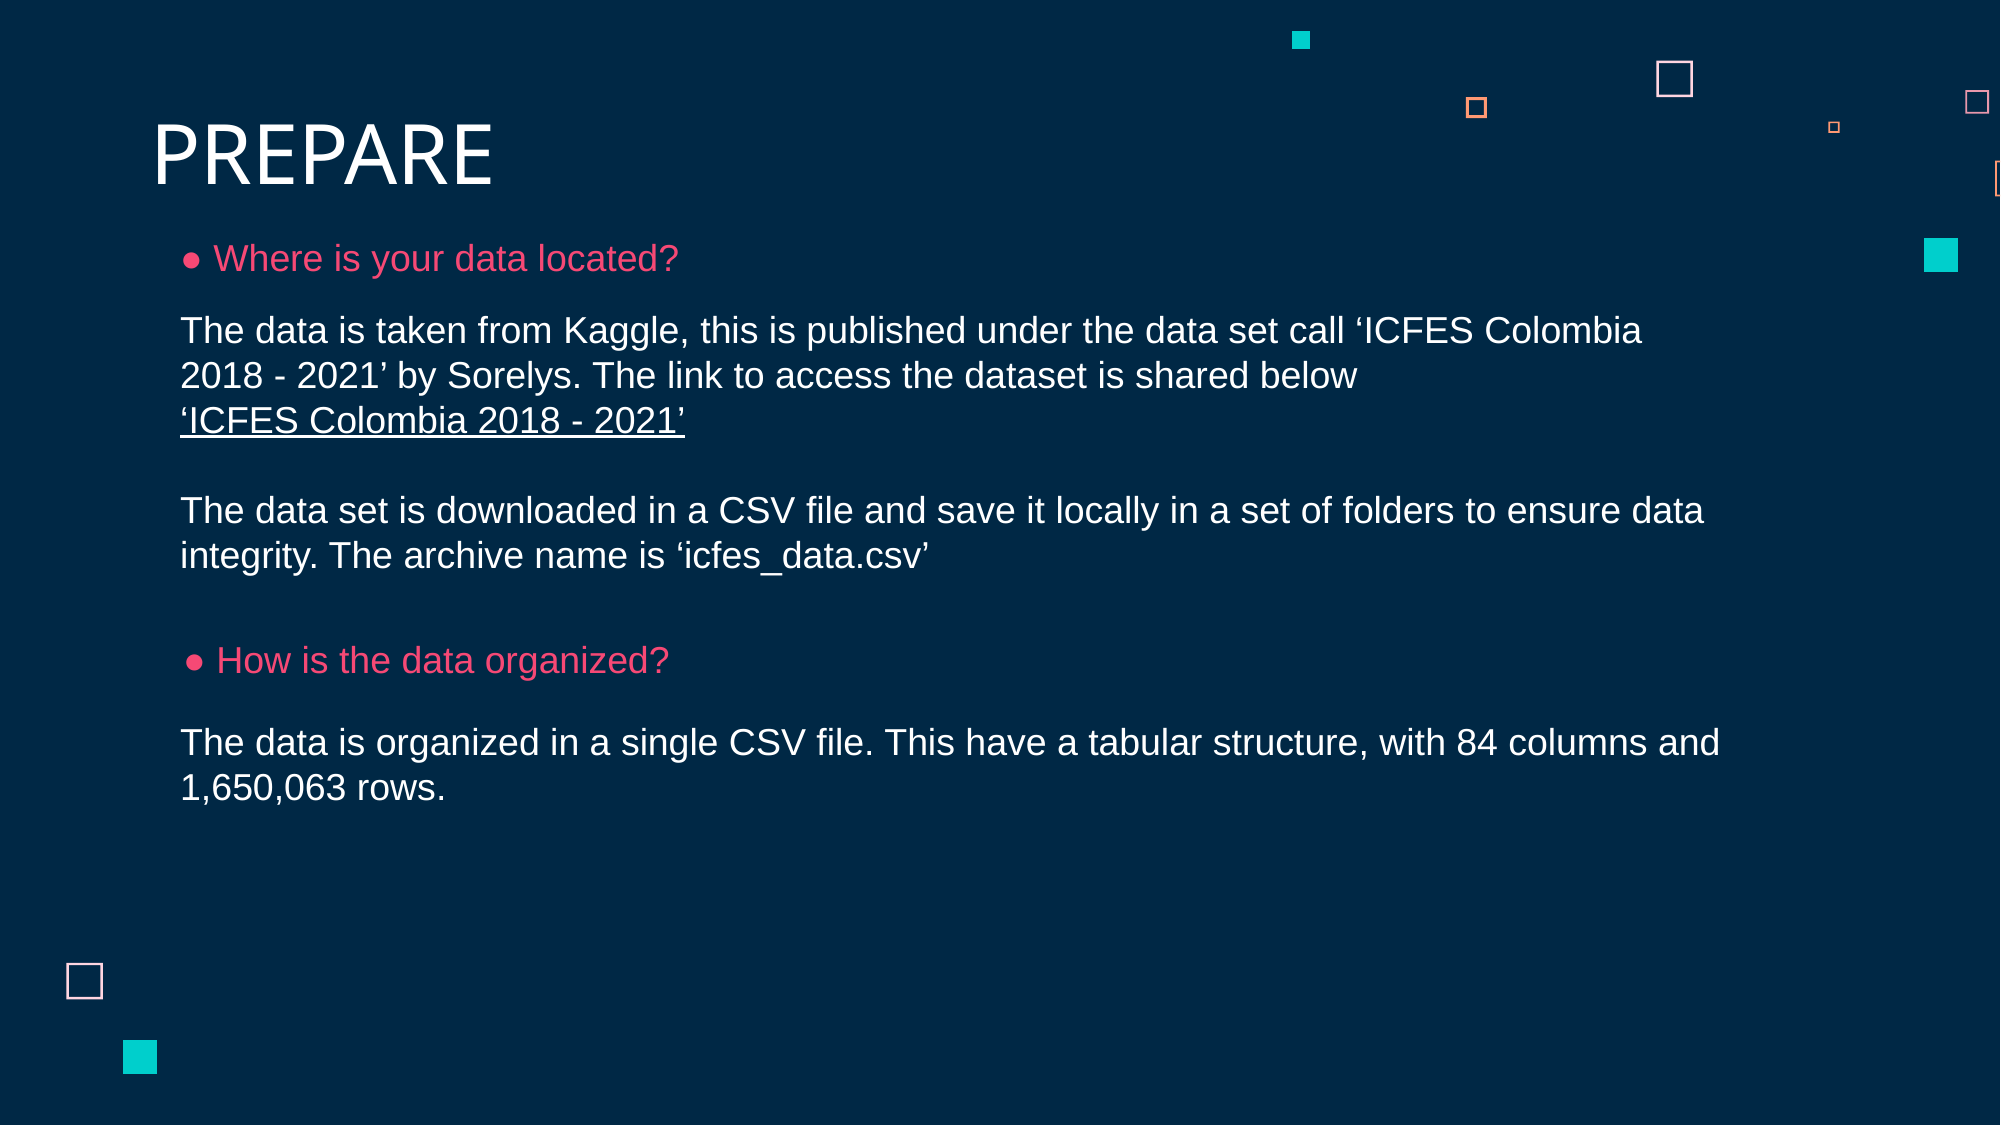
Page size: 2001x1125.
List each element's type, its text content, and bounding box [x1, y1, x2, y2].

title PREPARE [135, 90, 600, 217]
text_box ● Where is your data located? [165, 227, 1498, 287]
text_box The data is organized in a single CSV file. This have a tabular structure, with 84 columns and 1,650,063 rows. [165, 710, 1740, 816]
text_box The data is taken from Kaggle, this is published under the data set call ‘ICFES Colombia 2018 - 2021’ by Sorelys. The link to access the dataset is shared below ‘ICFES Colombia 2018 - 2021’ The data set is downloaded in a CSV file and save it locally in a set of folders to ensure data integrity. The archive name is ‘icfes_data.csv’ [165, 298, 1740, 584]
text_box ● How is the data organized? [168, 628, 685, 689]
